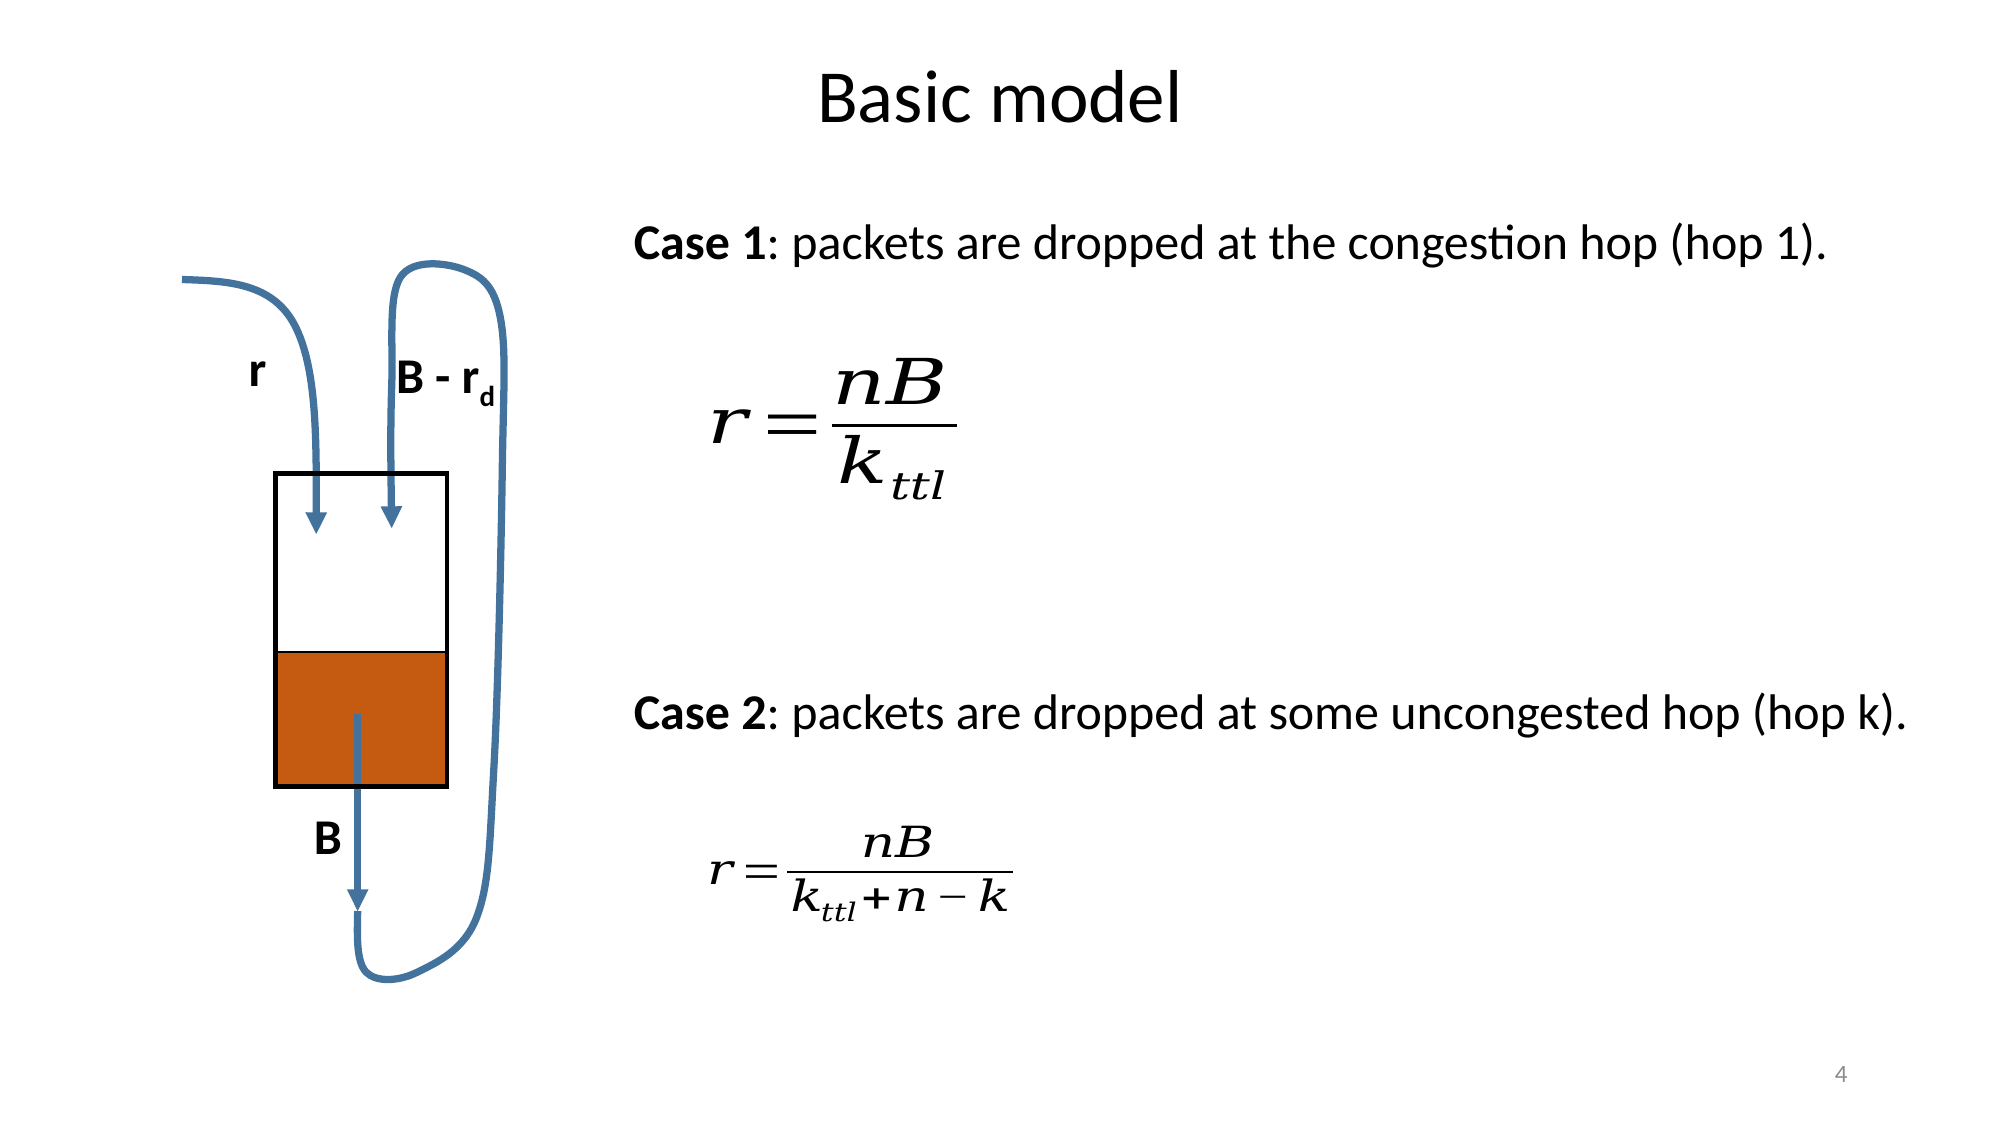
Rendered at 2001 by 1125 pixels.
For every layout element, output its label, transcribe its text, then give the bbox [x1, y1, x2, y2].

text_box B - rd [381, 336, 538, 420]
slide_number 4 [1412, 1042, 1863, 1103]
text_box Case 2: packets are dropped at some uncongested hop (hop k). [618, 671, 1942, 747]
text_box [351, 788, 364, 912]
text_box r [233, 329, 288, 404]
text_box Basic model [378, 39, 1622, 145]
text_box [274, 472, 448, 788]
text_box [356, 420, 505, 981]
text_box [181, 278, 318, 472]
text_box Case 1: packets are dropped at the congestion hop (hop 1). [618, 201, 1853, 277]
text_box [390, 262, 504, 336]
text_box B [298, 797, 349, 872]
